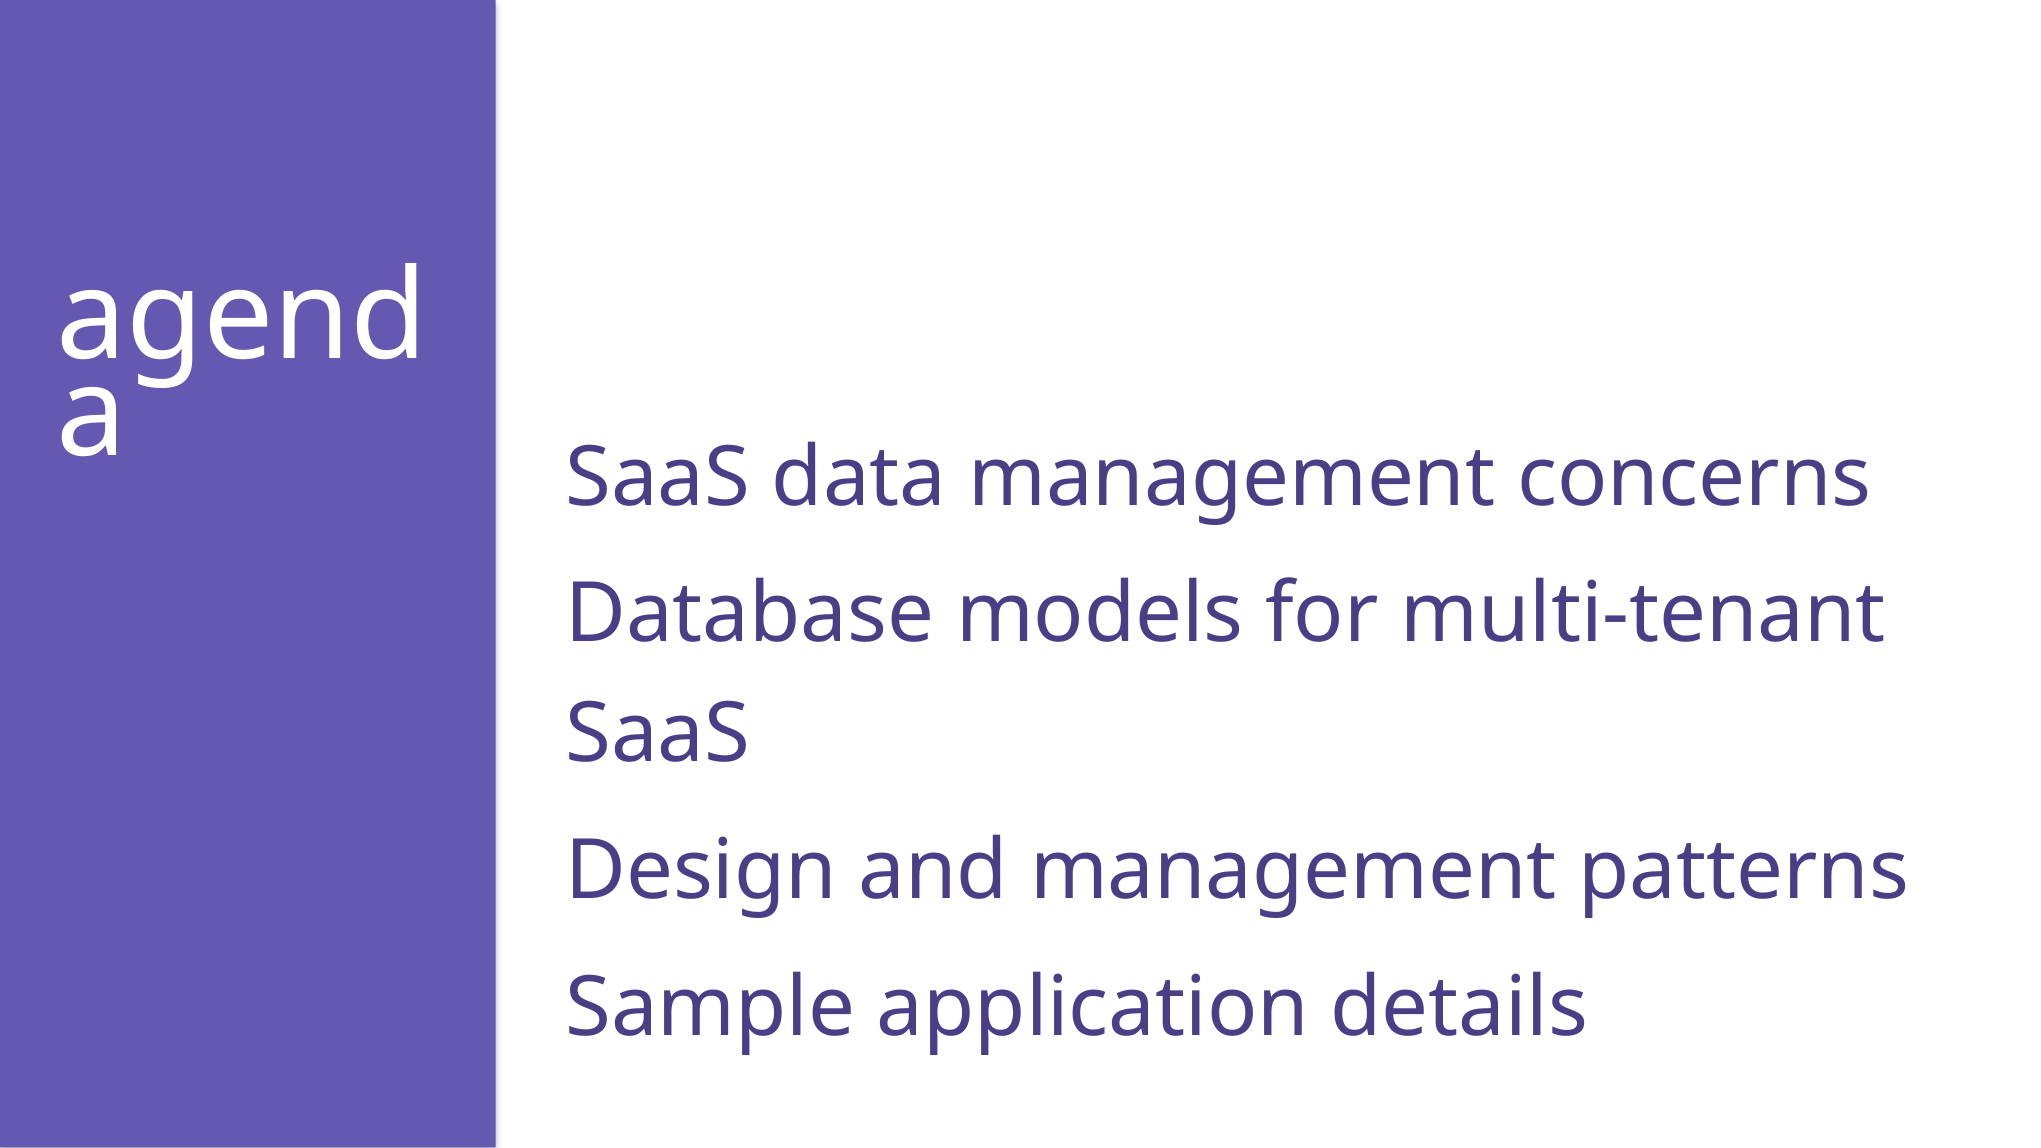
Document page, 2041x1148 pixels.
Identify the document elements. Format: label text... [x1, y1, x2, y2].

text_box [0, 0, 496, 1148]
list SaaS data management concerns Database models for multi-tenant SaaS Design and management patterns Sample application details [550, 394, 2038, 829]
title agenda [40, 278, 480, 430]
